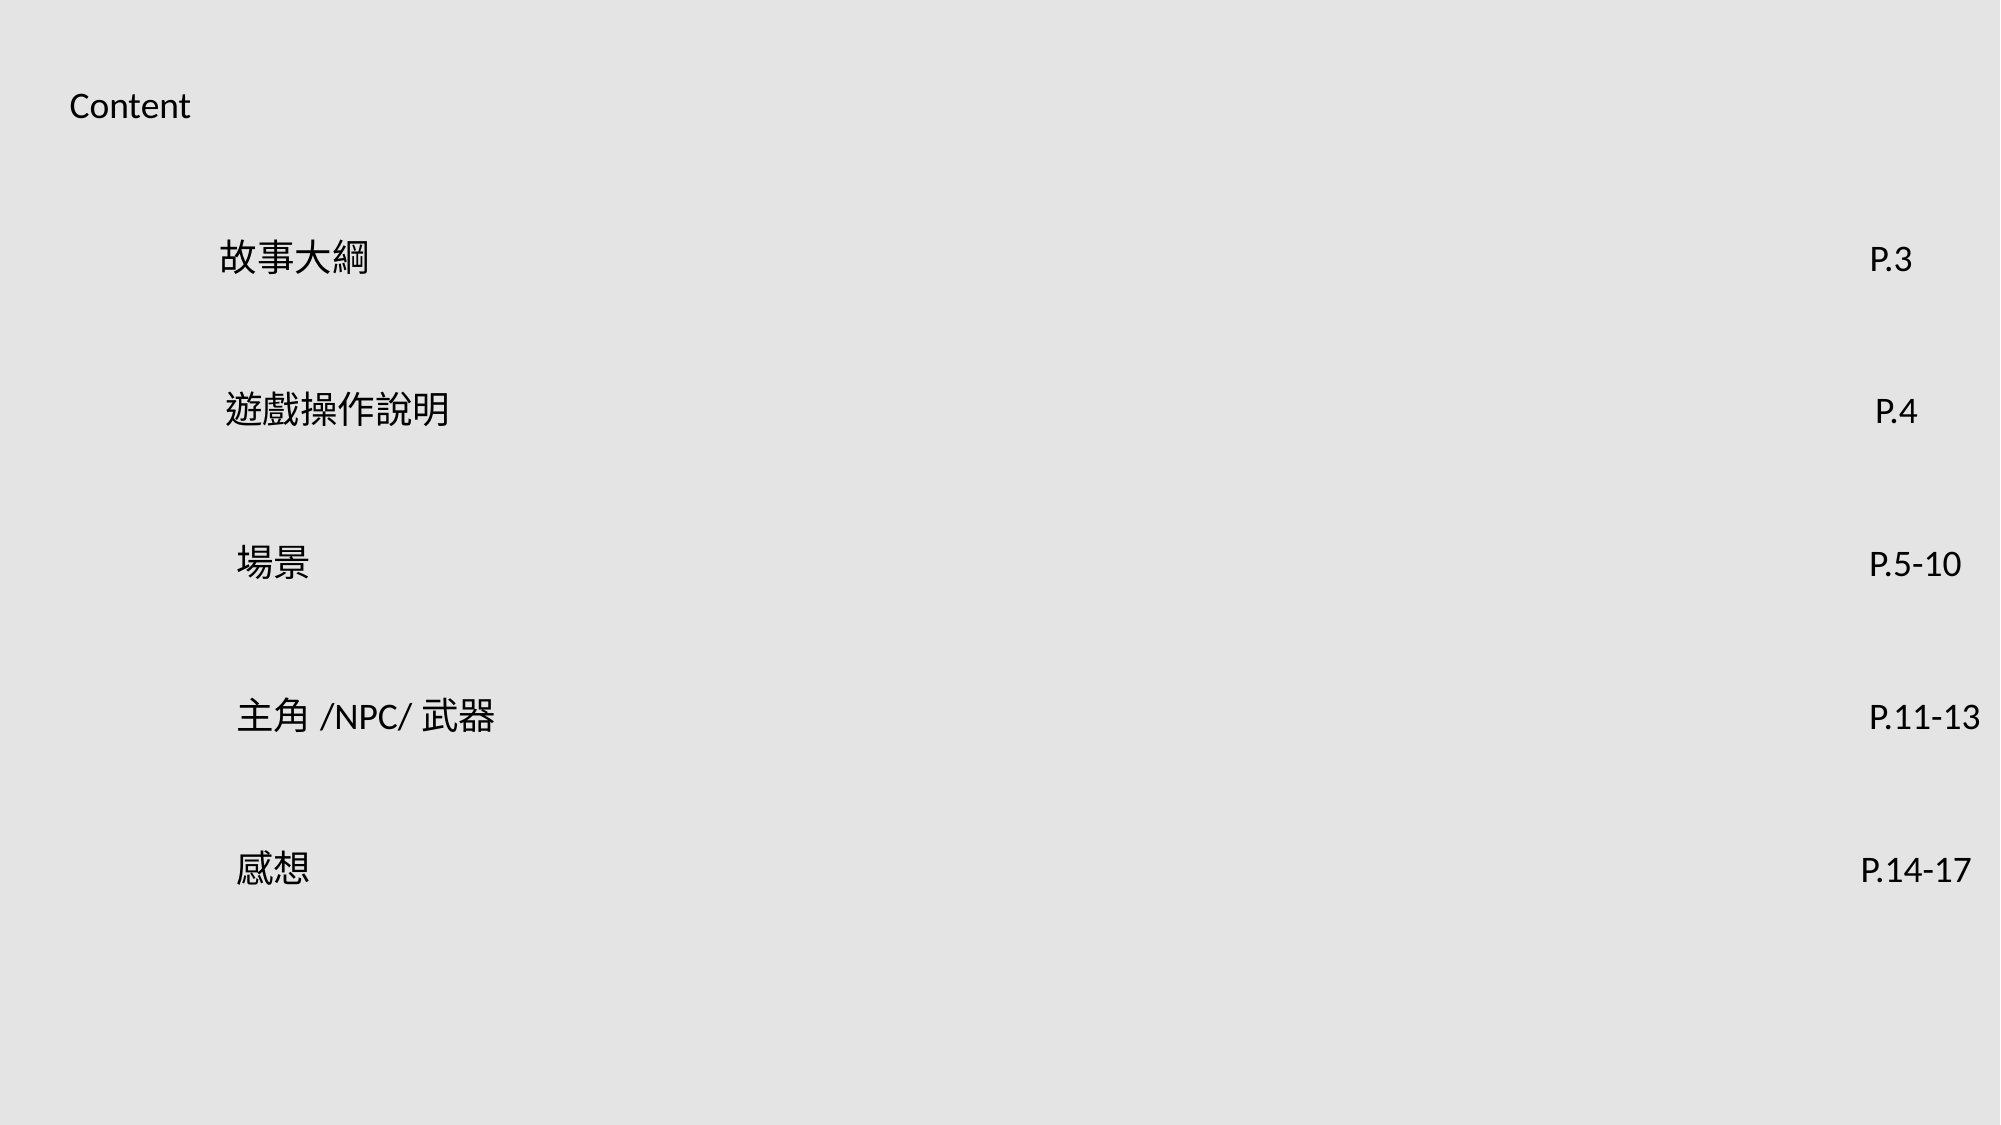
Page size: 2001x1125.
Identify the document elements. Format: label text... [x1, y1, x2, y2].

text_box 故事大綱 P.3 [54, 226, 1946, 287]
text_box 感想 P.14-17 [84, 837, 1998, 898]
text_box 主角/NPC/武器 P.11-13 [84, 684, 1998, 745]
text_box 遊戲操作說明 P.4 [73, 379, 1944, 439]
text_box 場景 P.5-10 [84, 531, 1977, 637]
text_box Content [54, 73, 208, 134]
